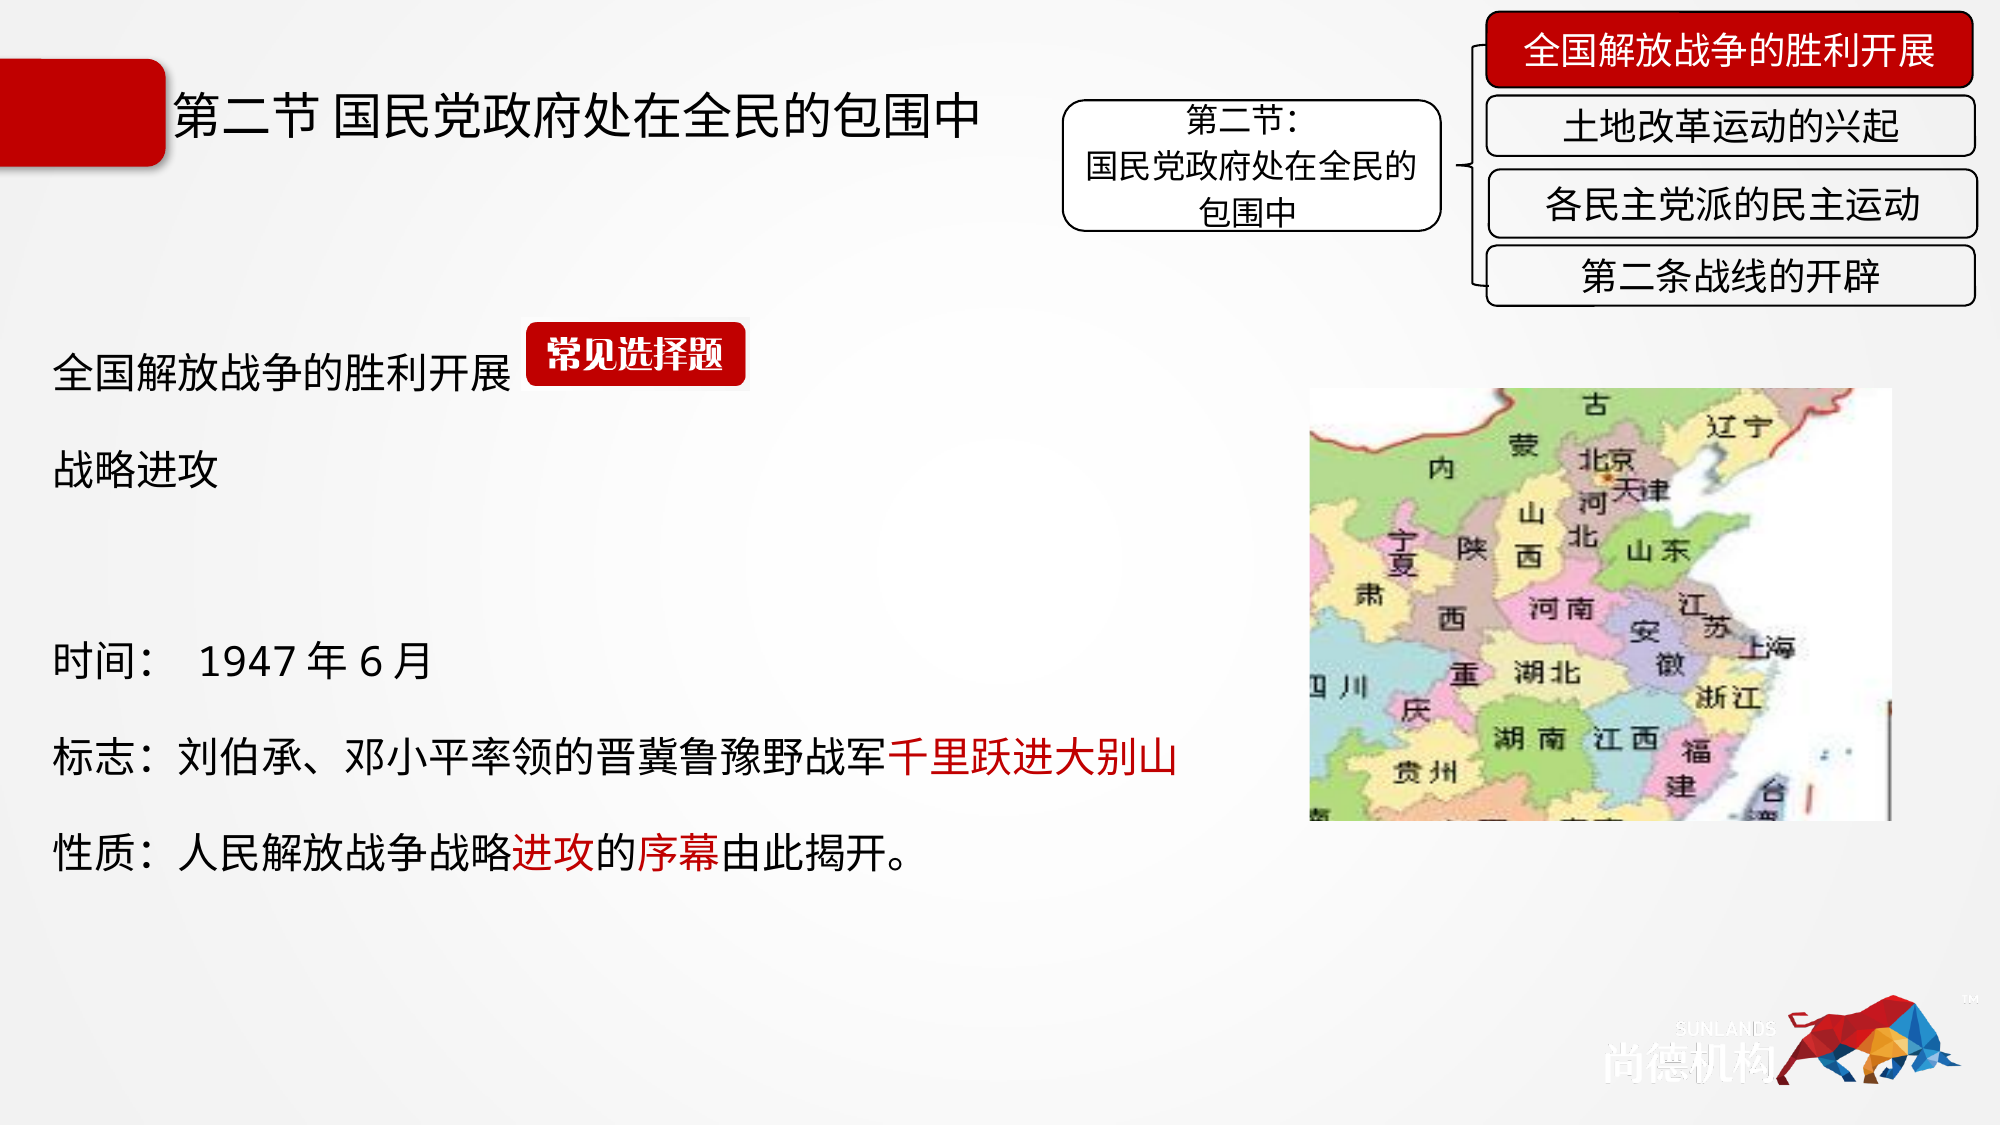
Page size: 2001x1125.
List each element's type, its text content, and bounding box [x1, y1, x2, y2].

picture [0, 0, 2001, 1125]
list 全国解放战争的胜利开展 战略进攻 时间： 1947年6月 标志：刘伯承、邓小平率领的晋冀鲁豫野战军千里跃进大别山 性质：人民解放战争战略进攻的序幕由此揭开。 [37, 314, 1763, 1069]
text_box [1062, 11, 1978, 306]
title 第二节 国民党政府处在全民的包围中 [155, 73, 1062, 163]
